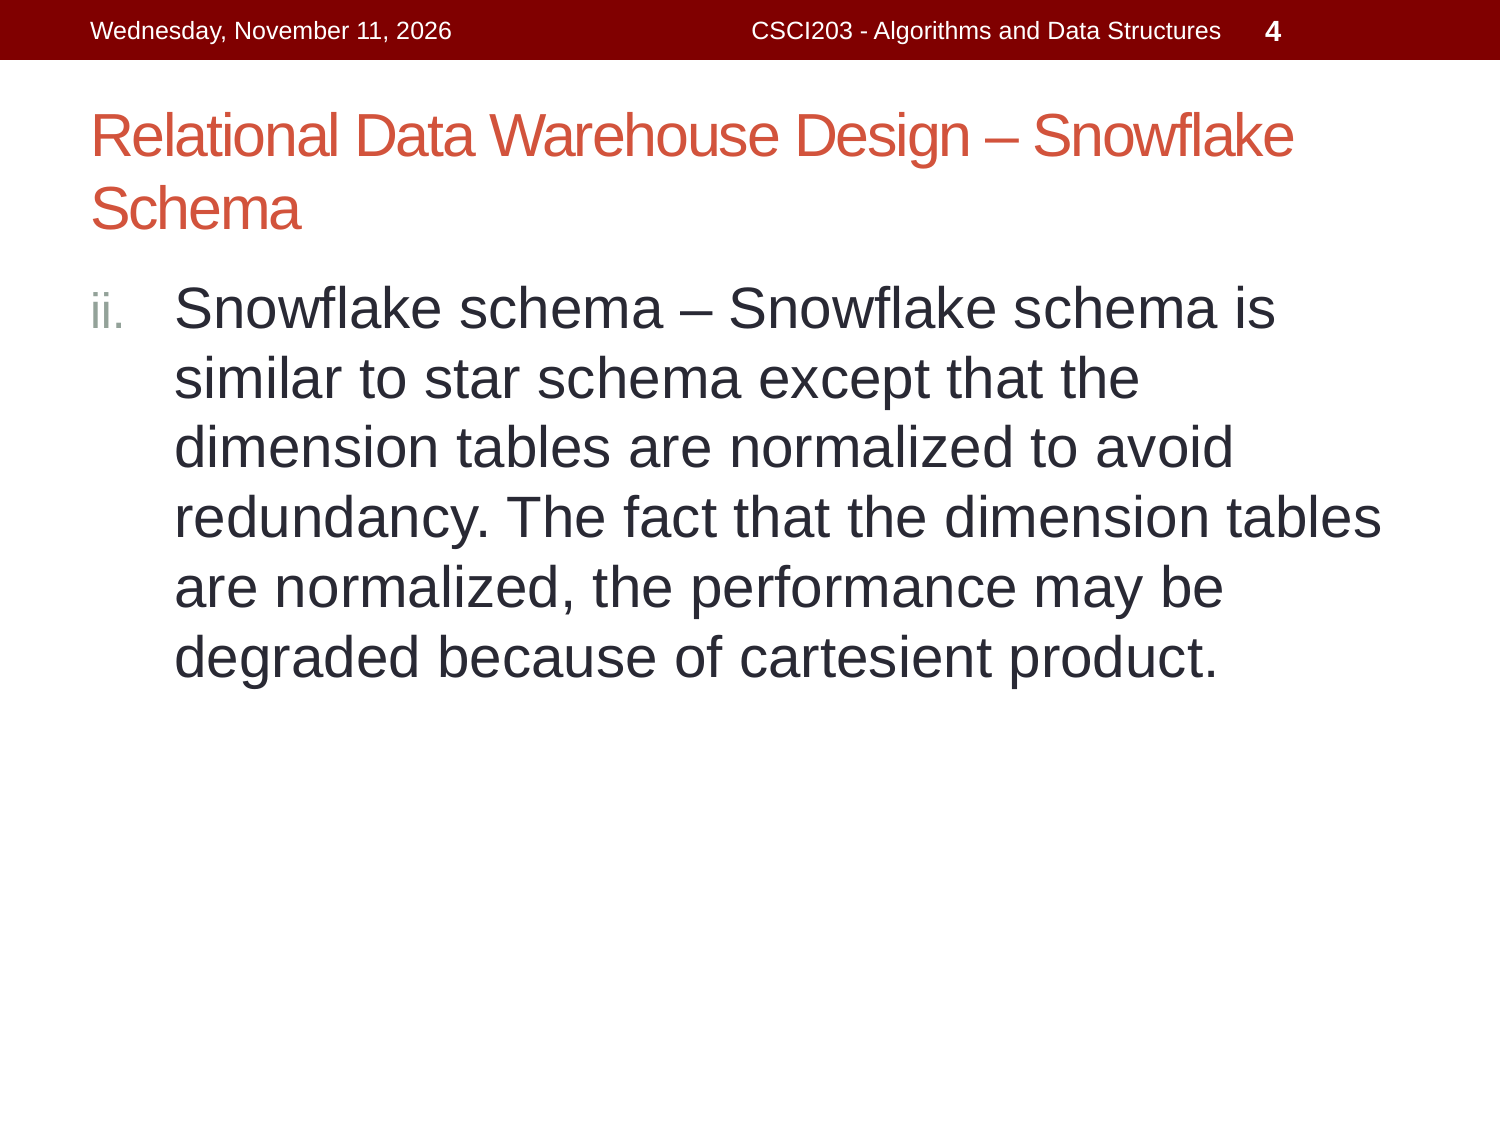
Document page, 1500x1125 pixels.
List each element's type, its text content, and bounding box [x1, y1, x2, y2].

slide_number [75, 3, 550, 57]
list Snowflake schema – Snowflake schema is similar to star schema except that the dimension tables are normalized to avoid redundancy. The fact that the dimension tables are normalized, the performance may be degraded because of cartesient product. [75, 262, 1425, 1063]
footer CSCI203 - Algorithms and Data Structures [562, 3, 1238, 57]
title Relational Data Warehouse Design – Snowflake Schema [75, 87, 1425, 250]
slide_number 4 [1250, 3, 1425, 57]
